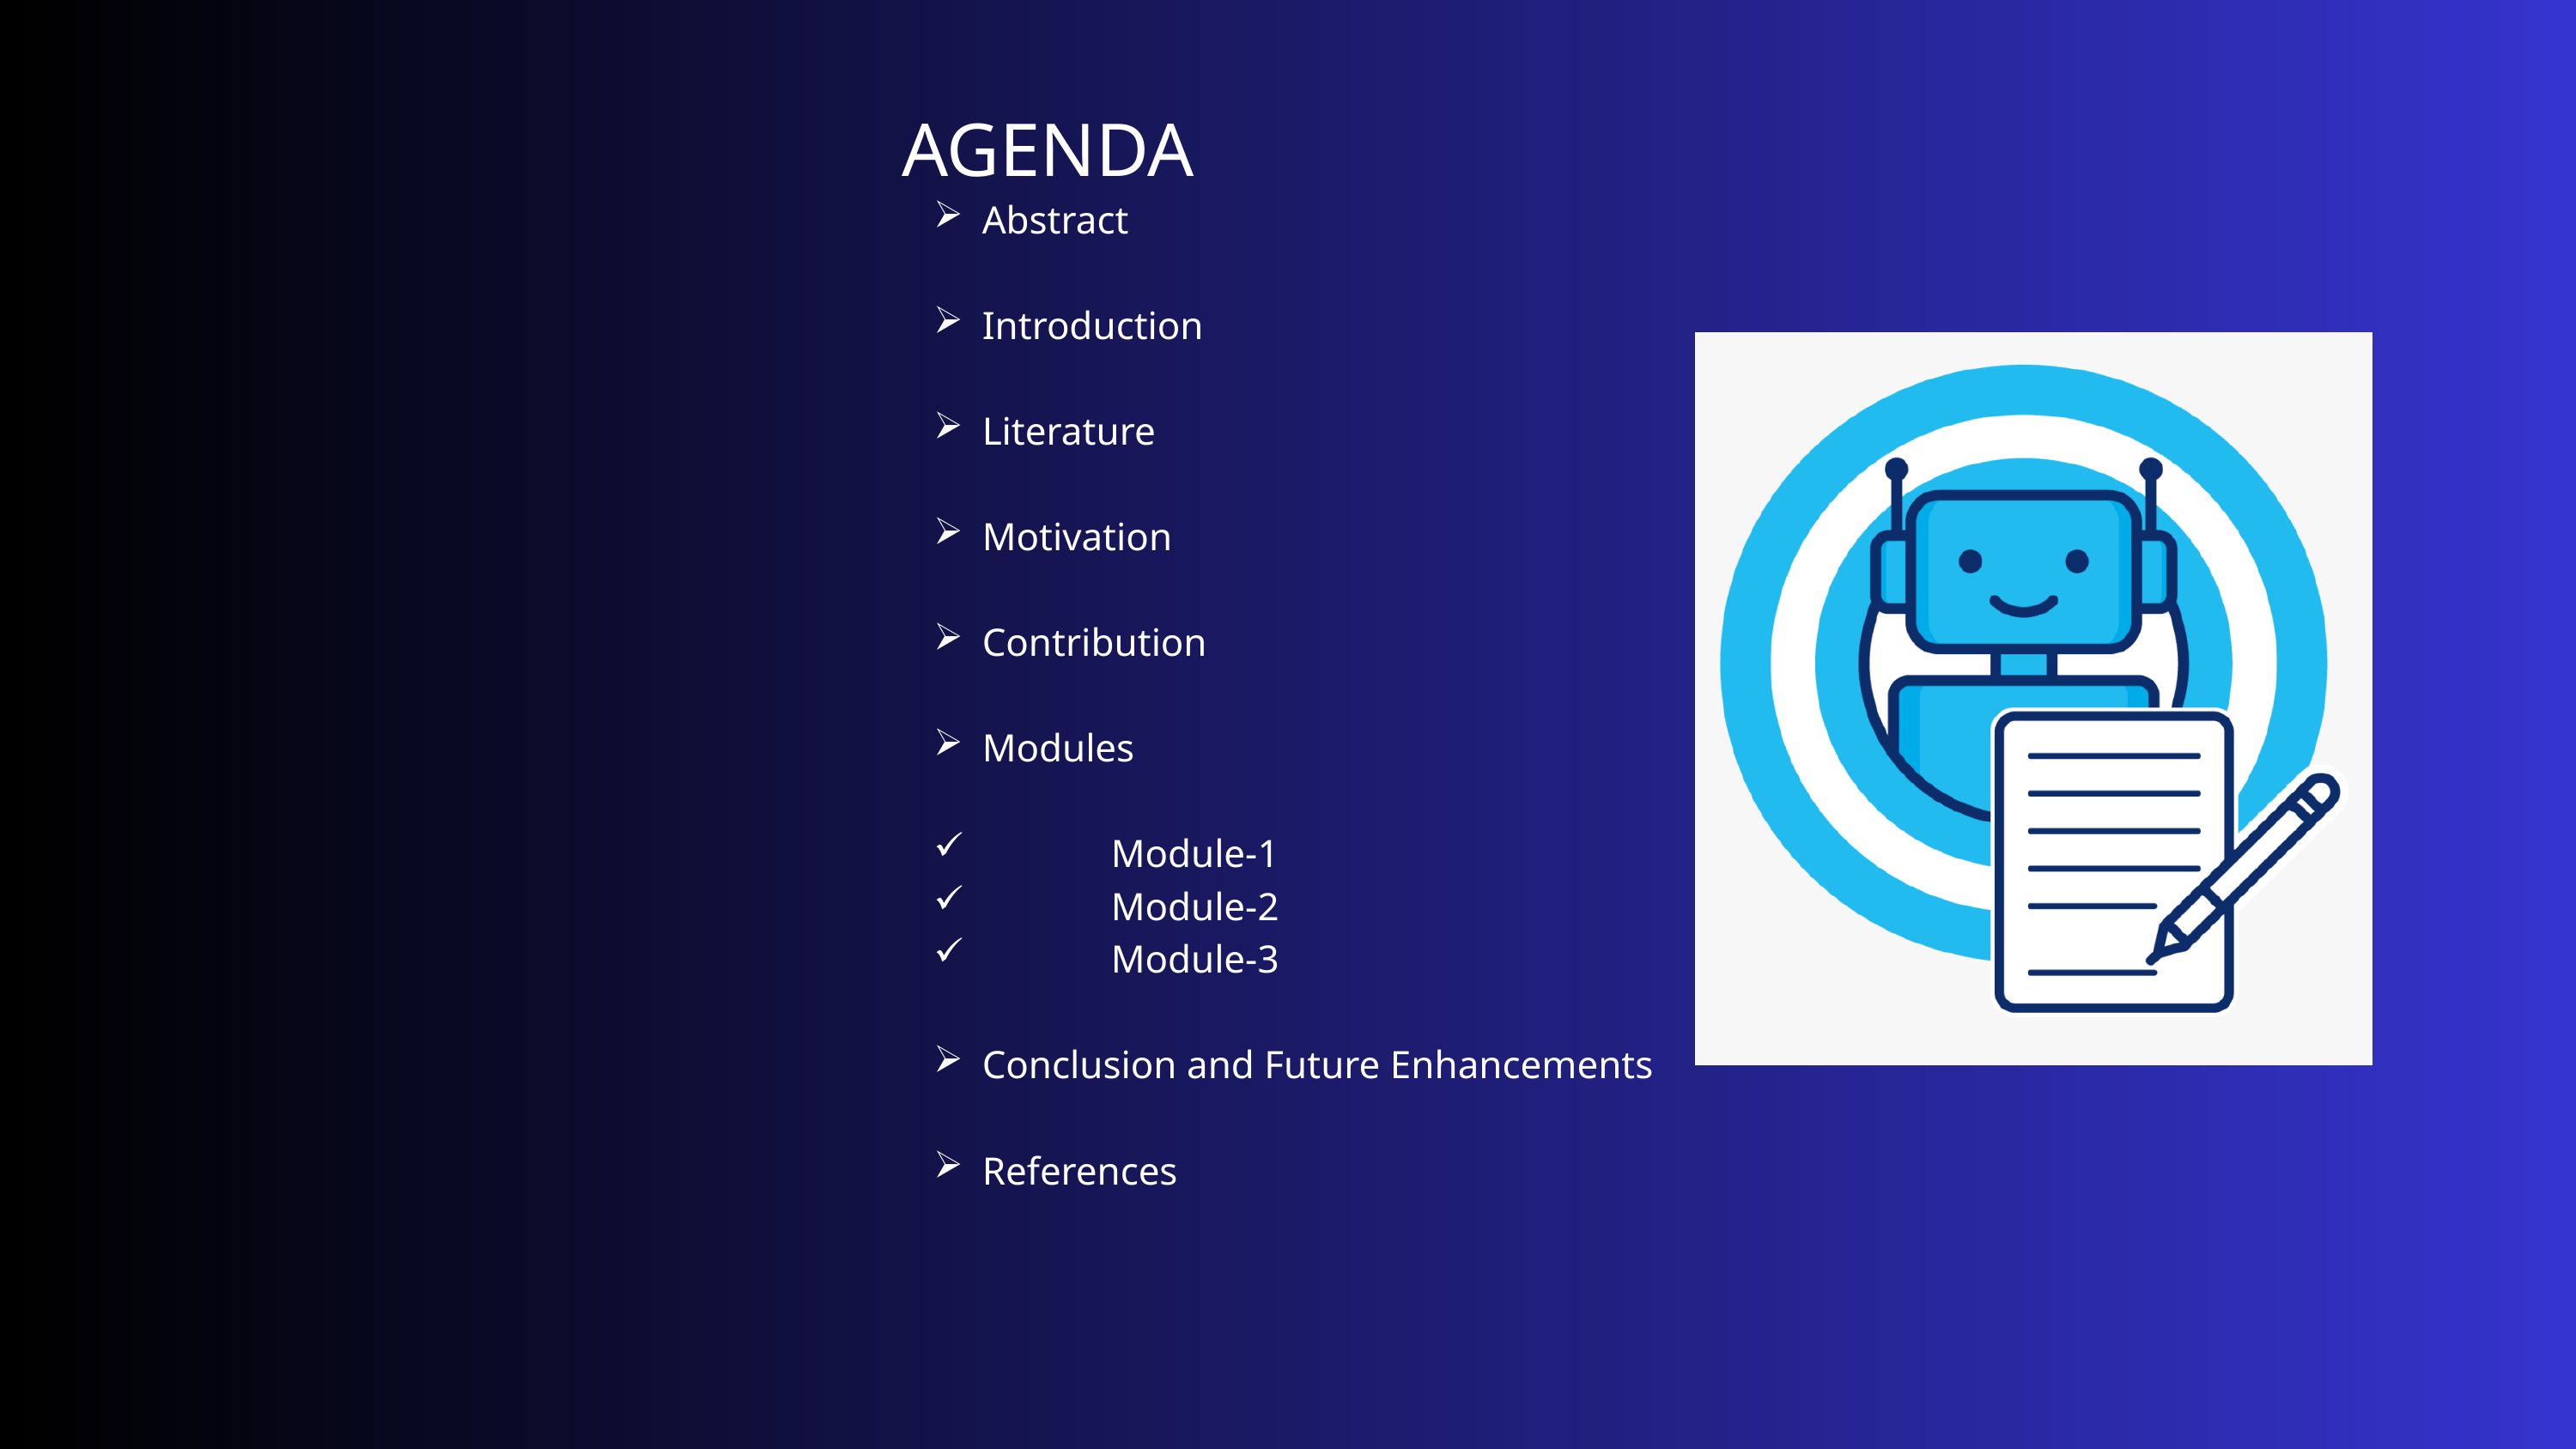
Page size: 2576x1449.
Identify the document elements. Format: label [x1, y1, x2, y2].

picture [1695, 331, 2372, 1065]
text_box [0, 0, 2576, 1449]
